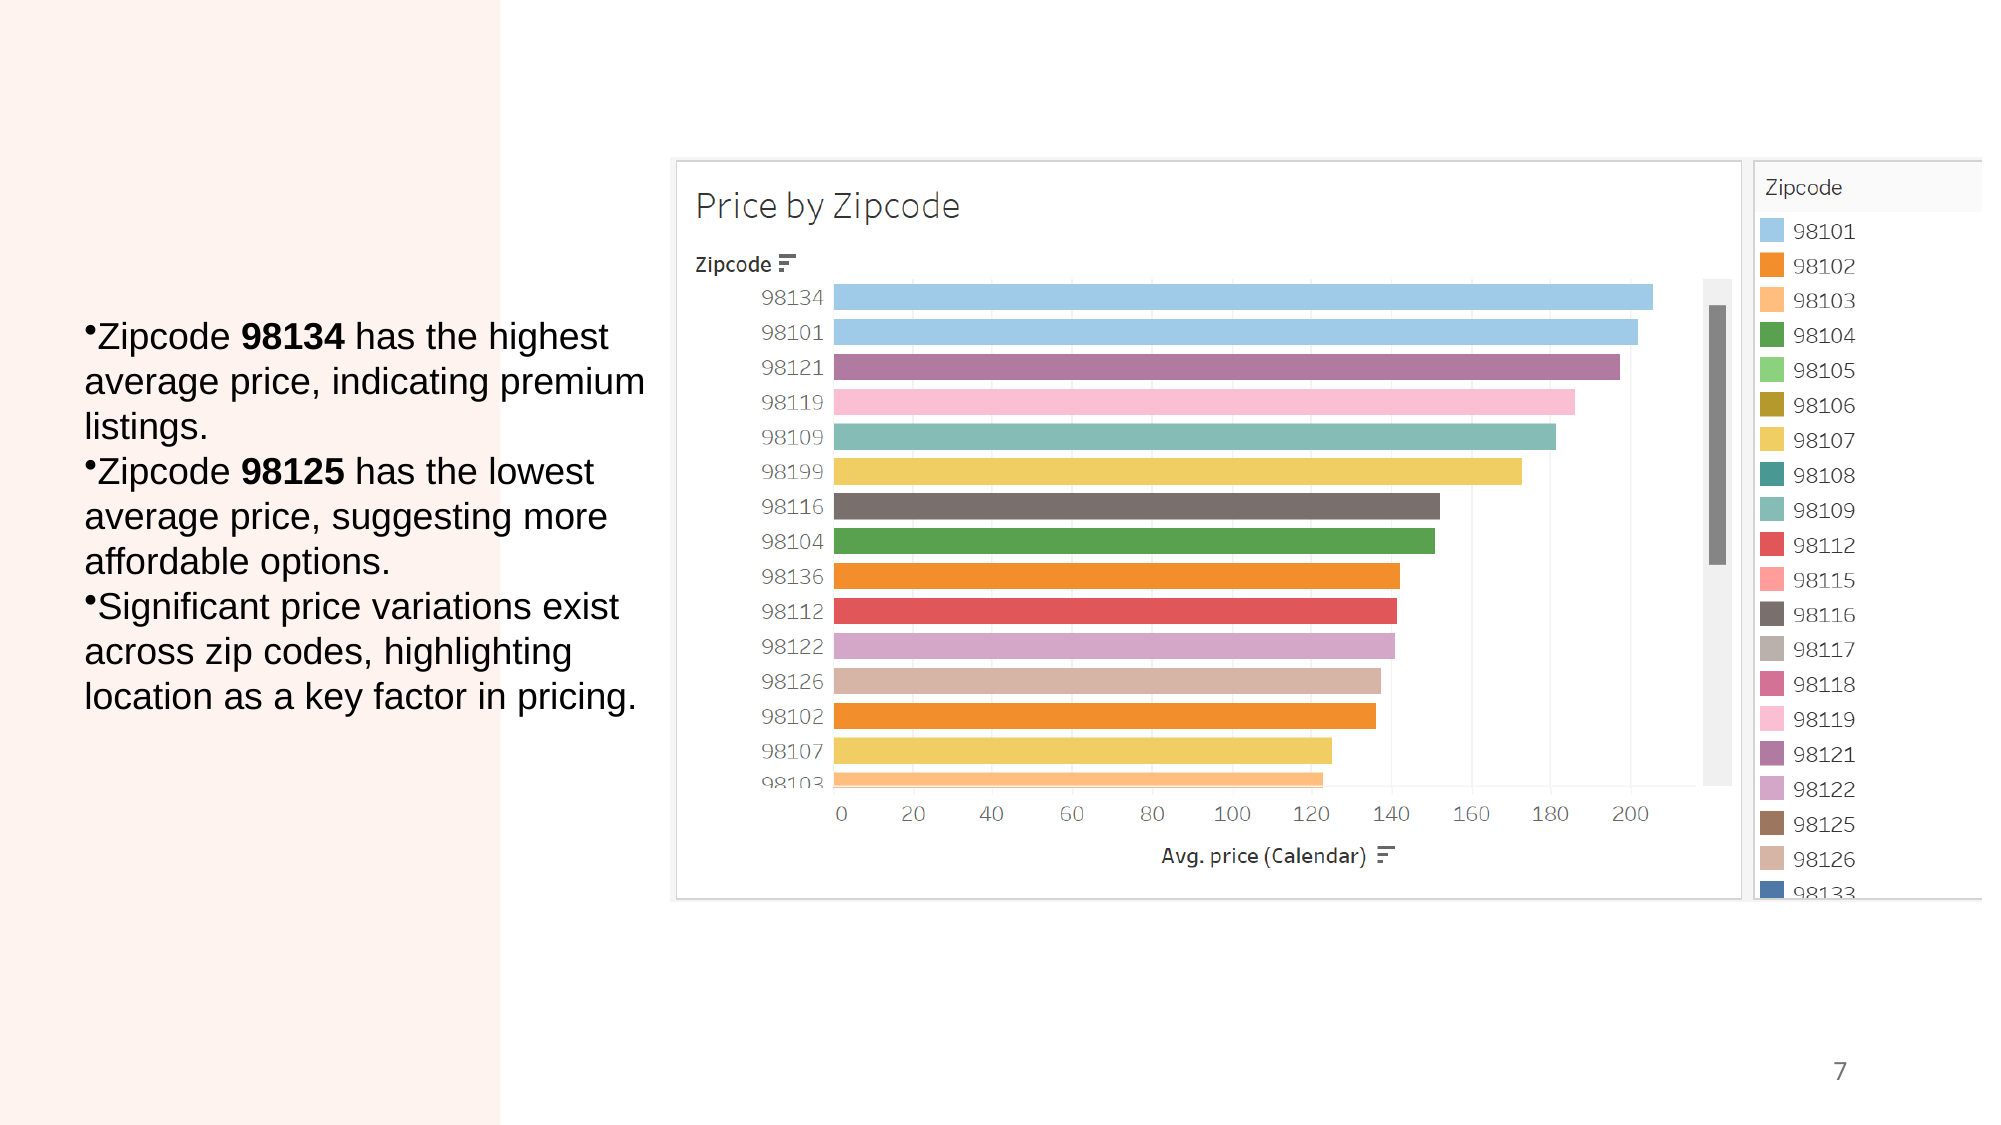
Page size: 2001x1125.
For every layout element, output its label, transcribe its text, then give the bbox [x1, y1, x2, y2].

picture [670, 157, 1982, 902]
title Zipcode 98134 has the highest average price, indicating premium listings. Zipcode 98125 has the lowest average price, suggesting more affordable options. Significant price variations exist across zip codes, highlighting location as a key factor in pricing. [69, 259, 670, 725]
slide_number 7 [1412, 1042, 1863, 1103]
